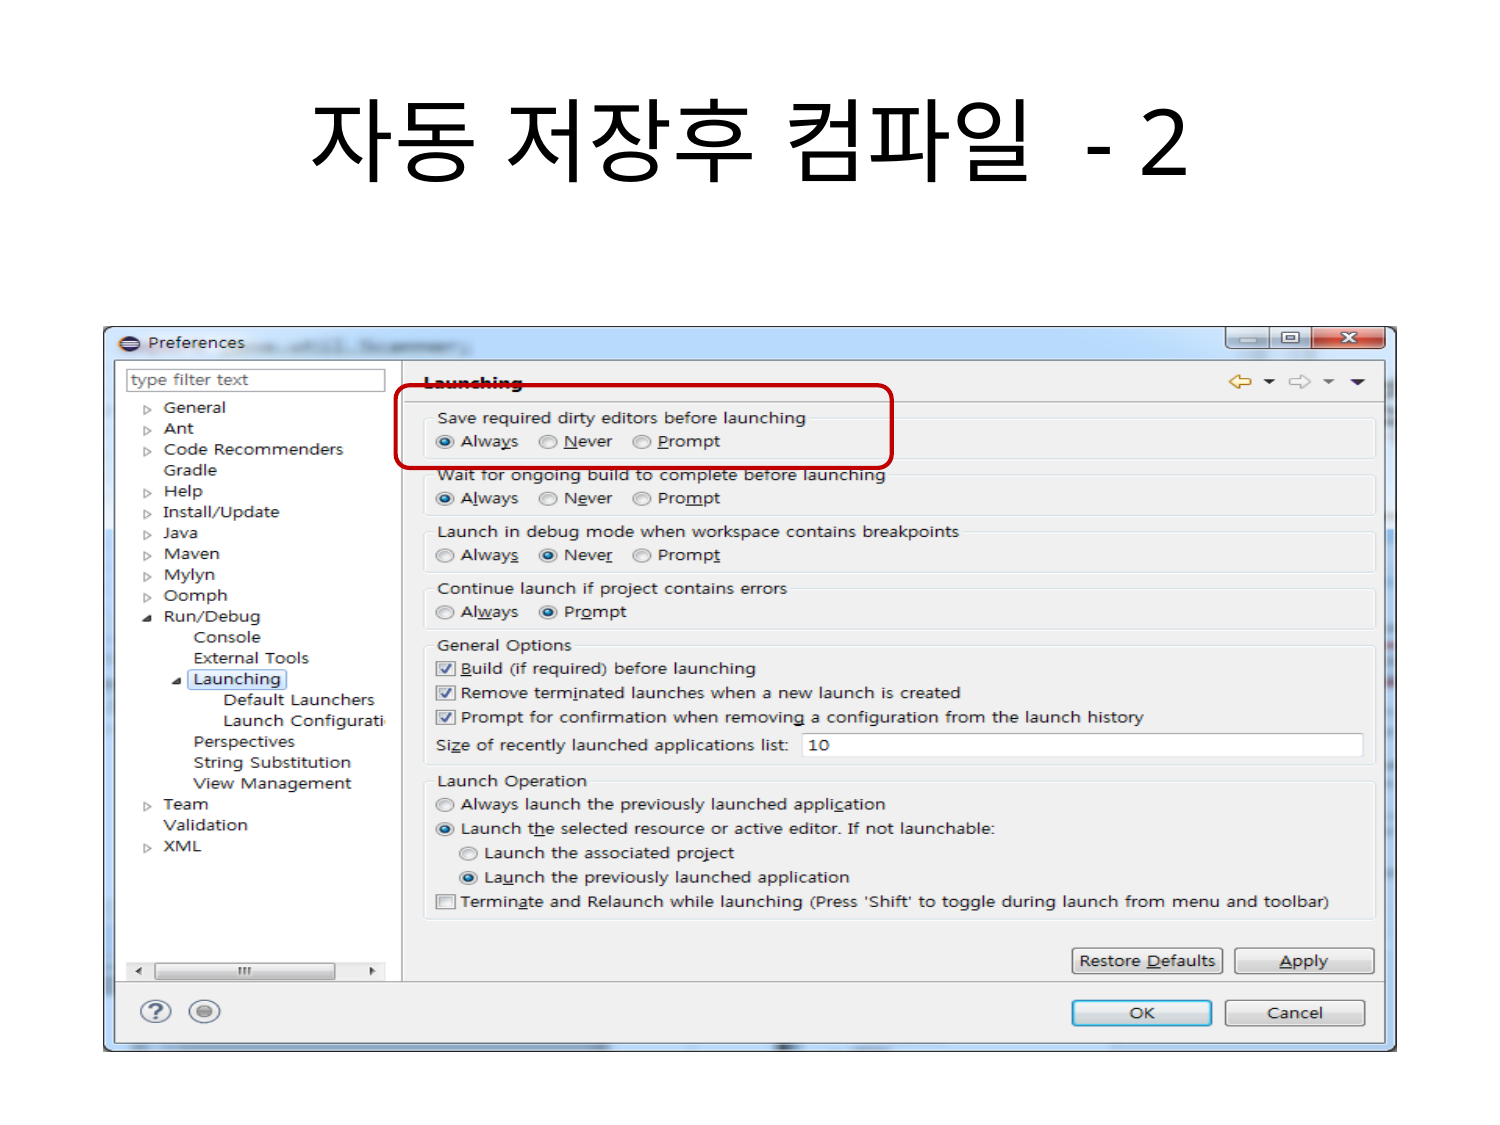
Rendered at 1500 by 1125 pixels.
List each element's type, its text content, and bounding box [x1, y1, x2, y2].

picture [102, 325, 1398, 1052]
title 자동 저장후 컴파일 - 2 [75, 45, 1425, 233]
